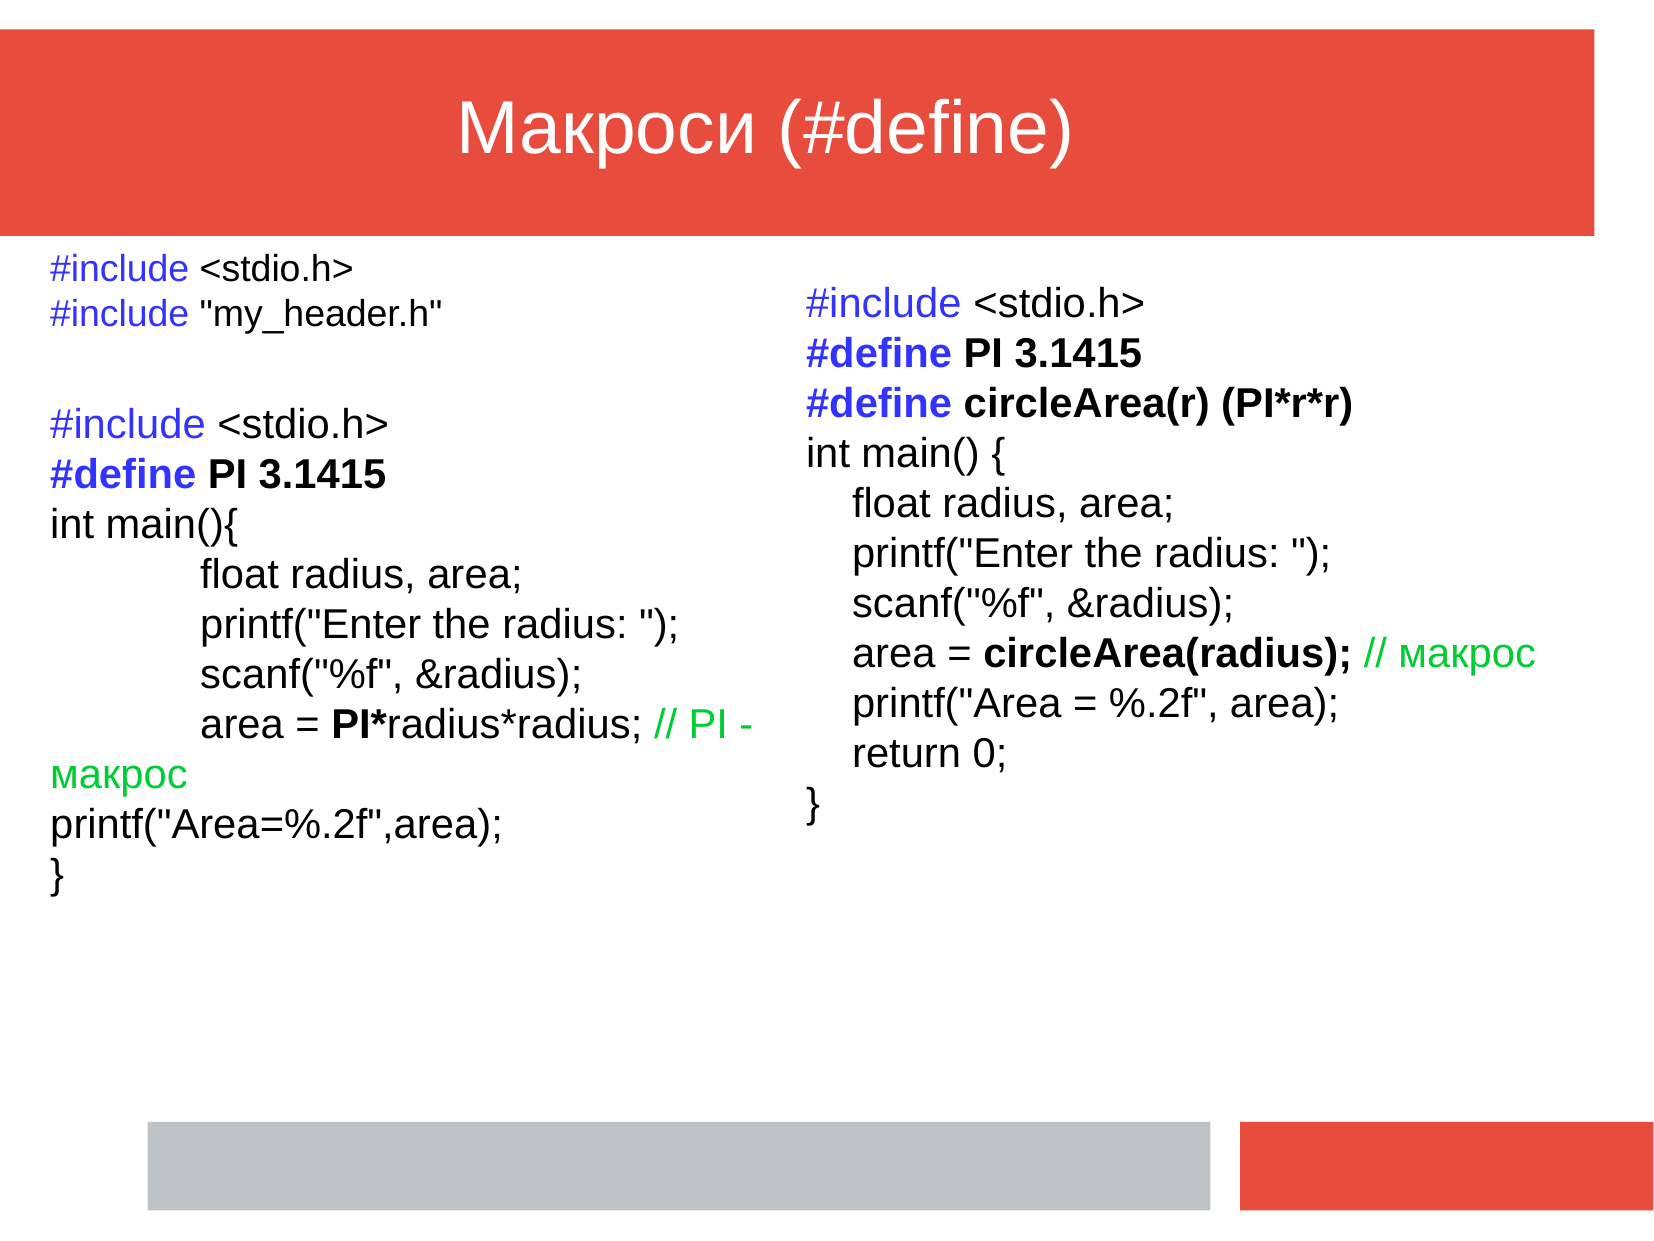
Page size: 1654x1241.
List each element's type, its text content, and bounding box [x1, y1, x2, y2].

text_box Макроси (#define) [160, 70, 1371, 176]
text_box #include <stdio.h> #define PI 3.1415 #define circleArea(r) (PI*r*r) int main() { float radius, area; printf("Enter the radius: "); scanf("%f", &radius); area = circleArea(radius); // макрос printf("Area = %.2f", area); return 0; } [791, 268, 1618, 922]
text_box #include <stdio.h> #include "my_header.h" [35, 236, 638, 335]
text_box #include <stdio.h> #define PI 3.1415 int main(){ float radius, area; printf("Enter the radius: "); scanf("%f", &radius); area = PI*radius*radius; // PI - макрос printf("Area=%.2f",area); } [35, 389, 804, 969]
